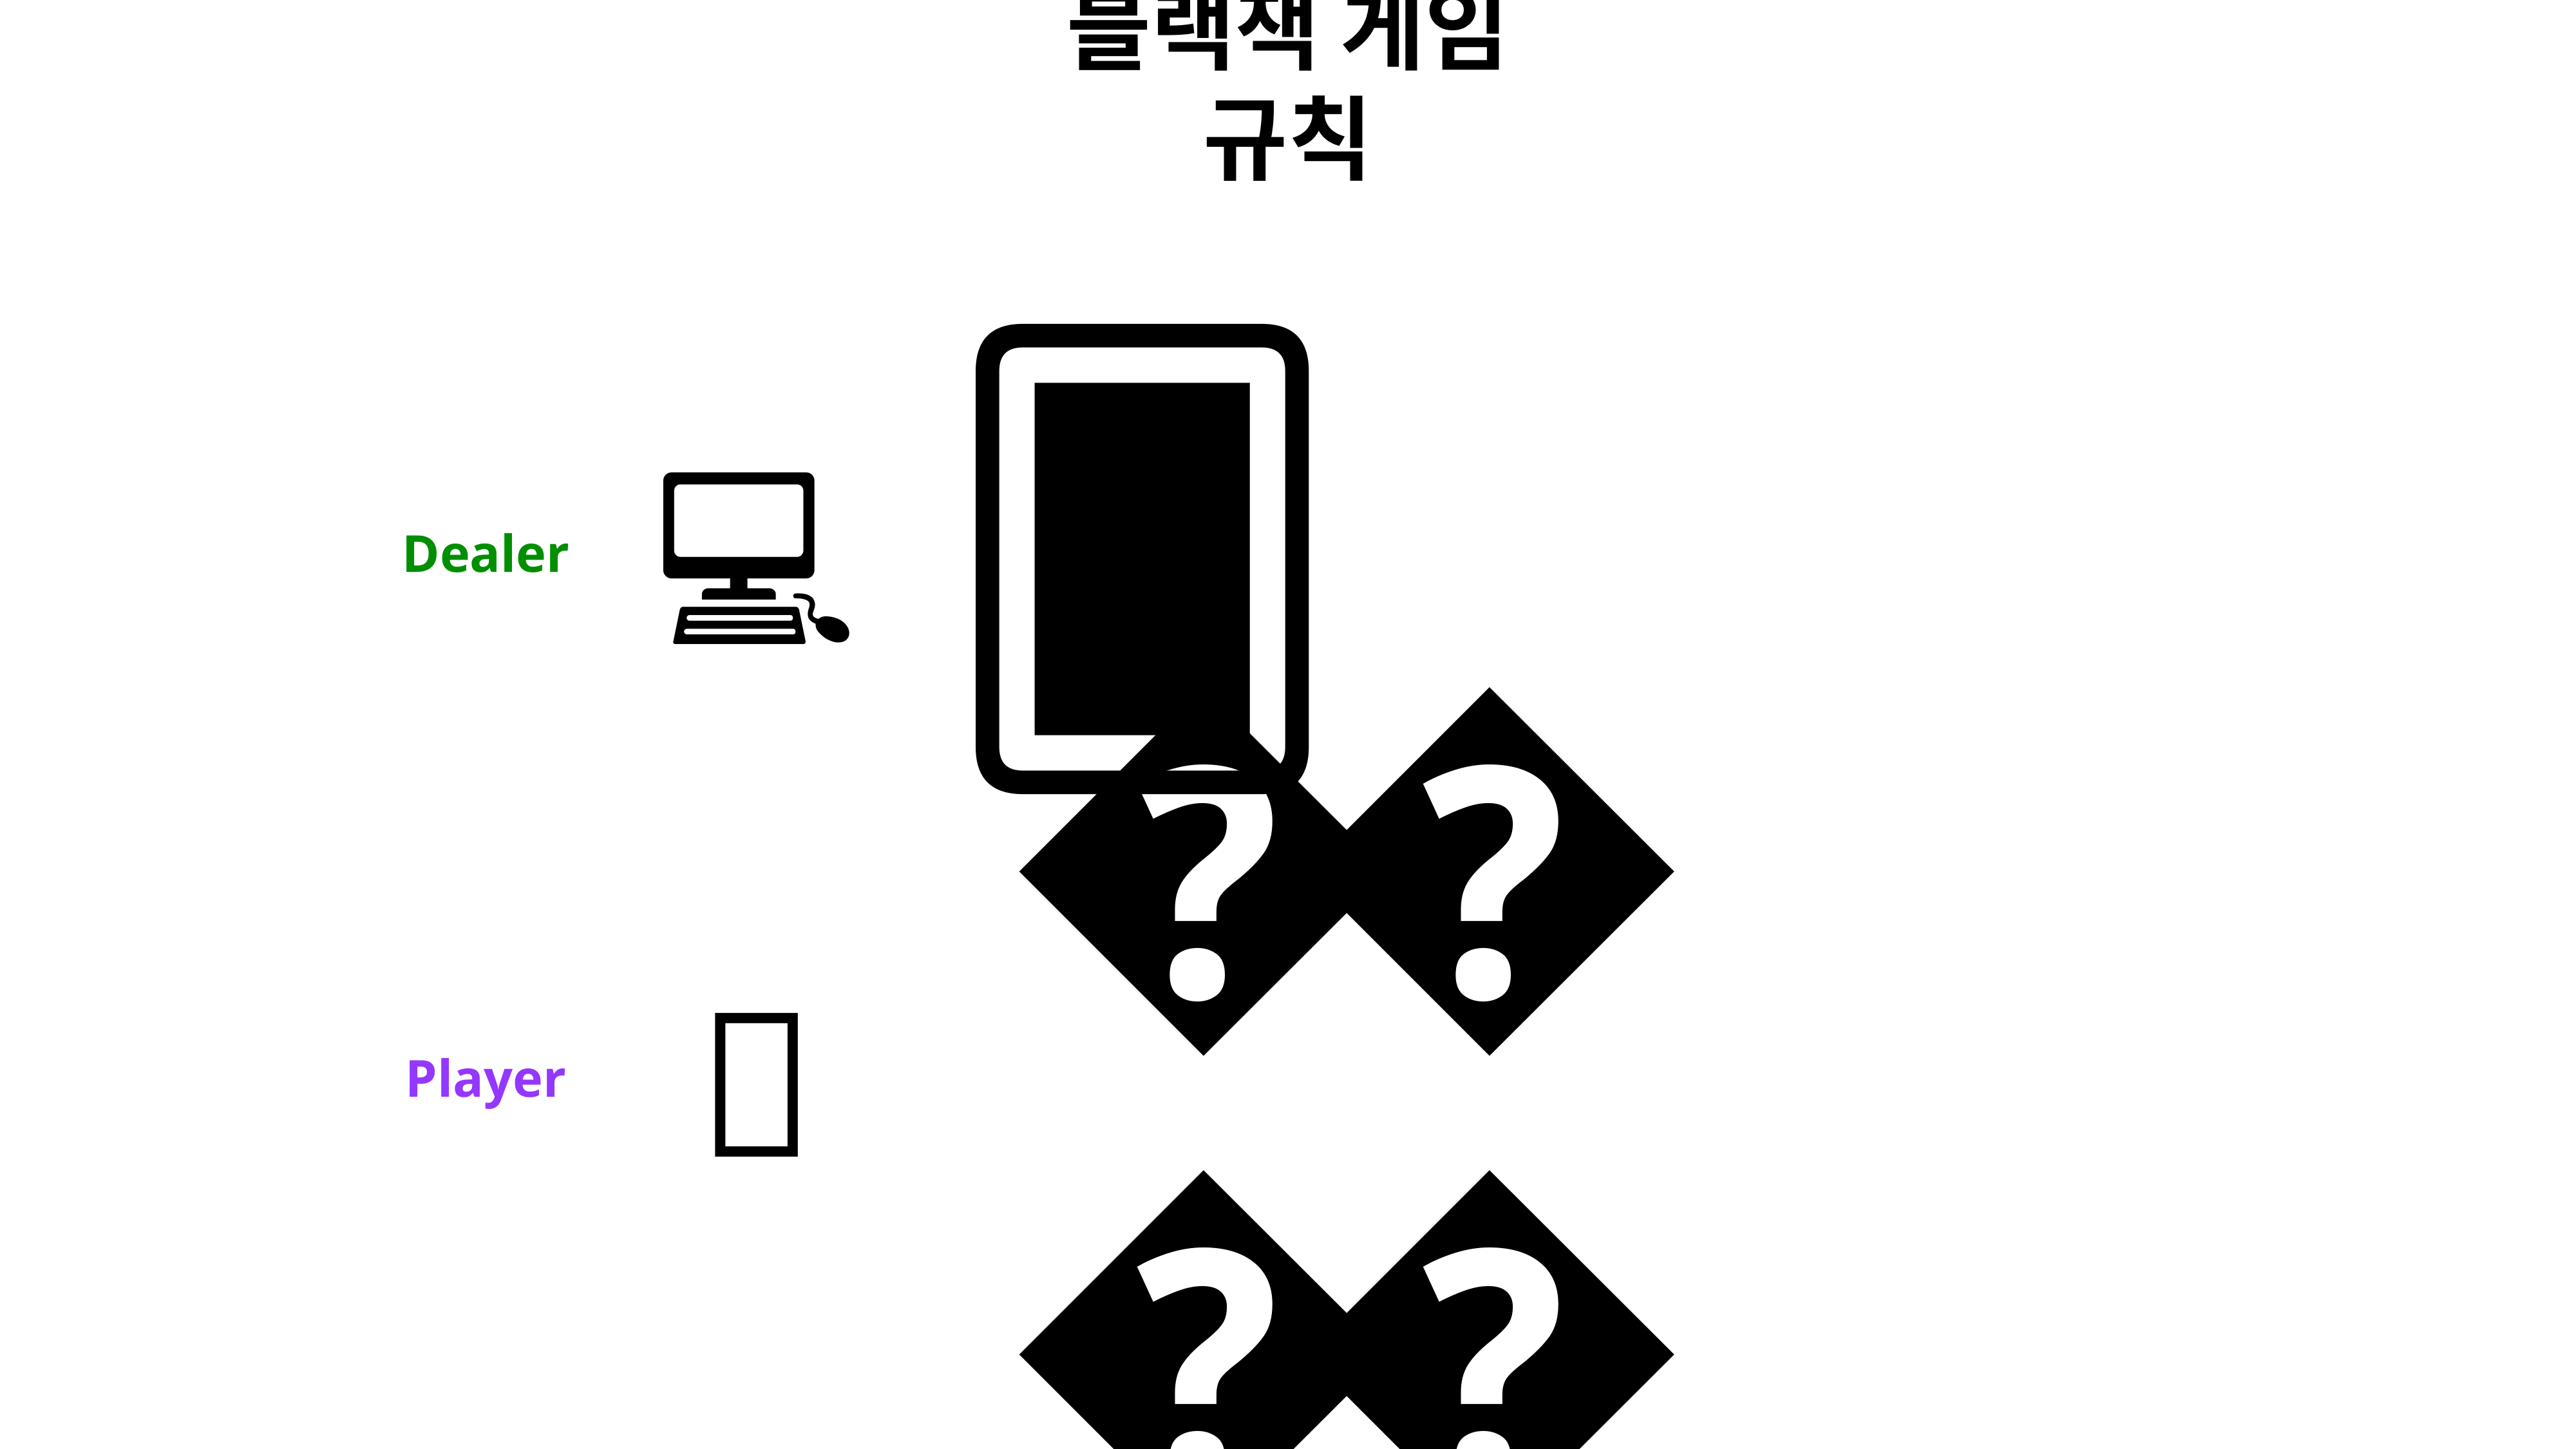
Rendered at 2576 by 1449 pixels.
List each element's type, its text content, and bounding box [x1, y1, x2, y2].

text_box 💻 [567, 438, 929, 665]
text_box 🂠 [929, 287, 1356, 786]
title 블랙잭 게임 규칙 [975, 33, 1601, 198]
text_box 🧸 [688, 948, 825, 1205]
text_box 🃑 [1281, 903, 1591, 1245]
text_box Dealer [394, 513, 567, 590]
text_box 🃋 [995, 903, 1270, 1245]
text_box Player [398, 1038, 574, 1115]
